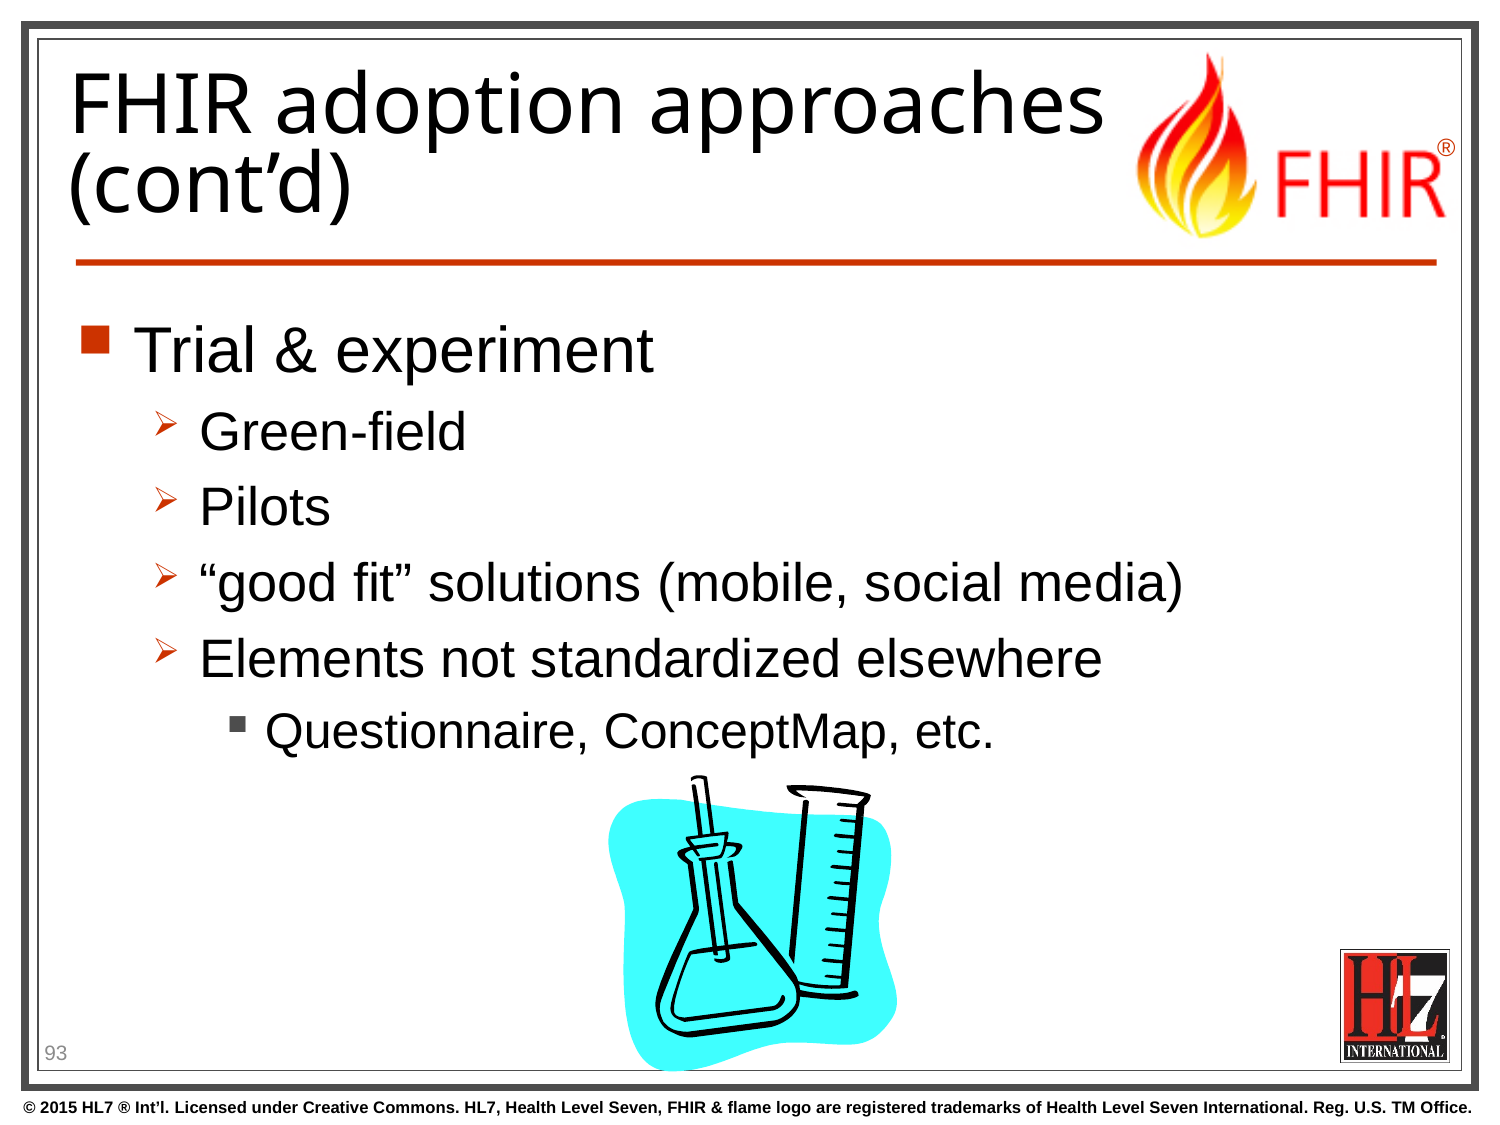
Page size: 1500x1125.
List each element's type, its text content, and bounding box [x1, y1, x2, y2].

picture [608, 774, 898, 1072]
title FHIR adoption approaches (cont’d) [53, 54, 1128, 244]
list Trial & experiment Green-field Pilots “good fit” solutions (mobile, social media) Elements not standardized elsewhere Questionnaire, ConceptMap, etc. [62, 299, 1438, 1059]
picture [1124, 42, 1458, 249]
picture [1340, 949, 1450, 1063]
slide_number 93 [29, 1034, 148, 1071]
